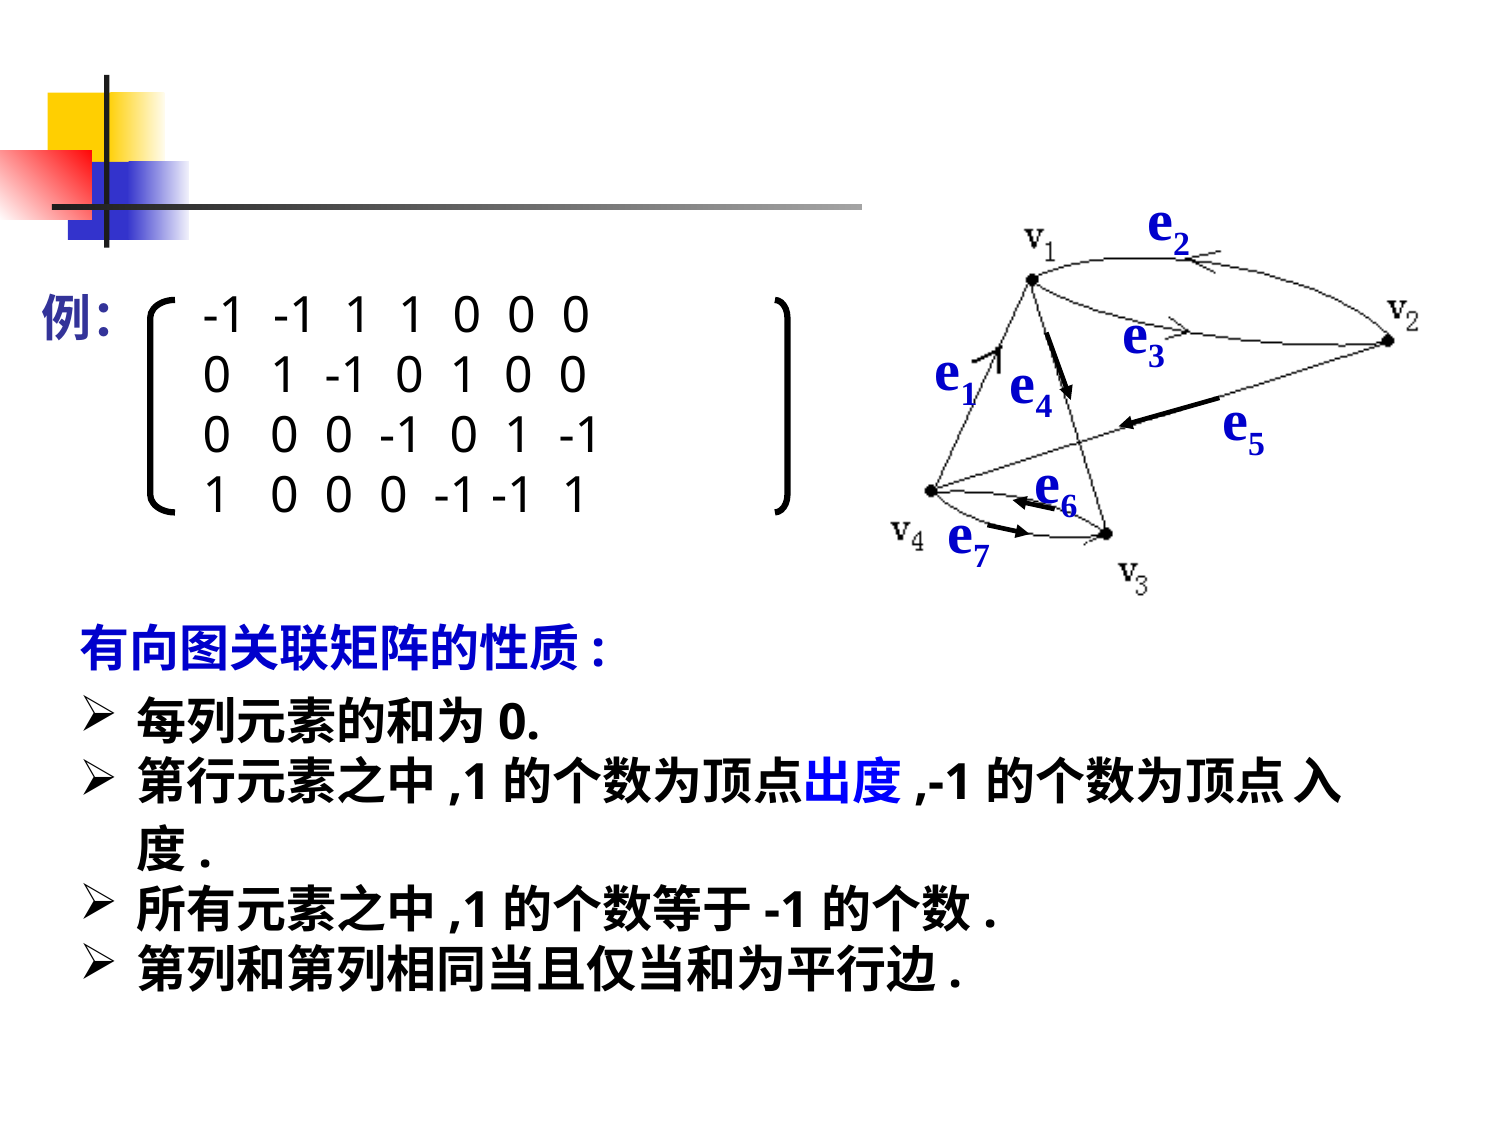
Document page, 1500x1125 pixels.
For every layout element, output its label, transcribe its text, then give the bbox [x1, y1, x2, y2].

text_box 例： [0, 278, 183, 354]
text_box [862, 174, 1438, 669]
text_box -1 -1 1 1 0 0 0 0 1 -1 0 1 0 0 0 0 0 -1 0 1 -1 1 0 0 0 -1 -1 1 [187, 274, 775, 530]
text_box [774, 299, 788, 513]
text_box [150, 354, 175, 513]
